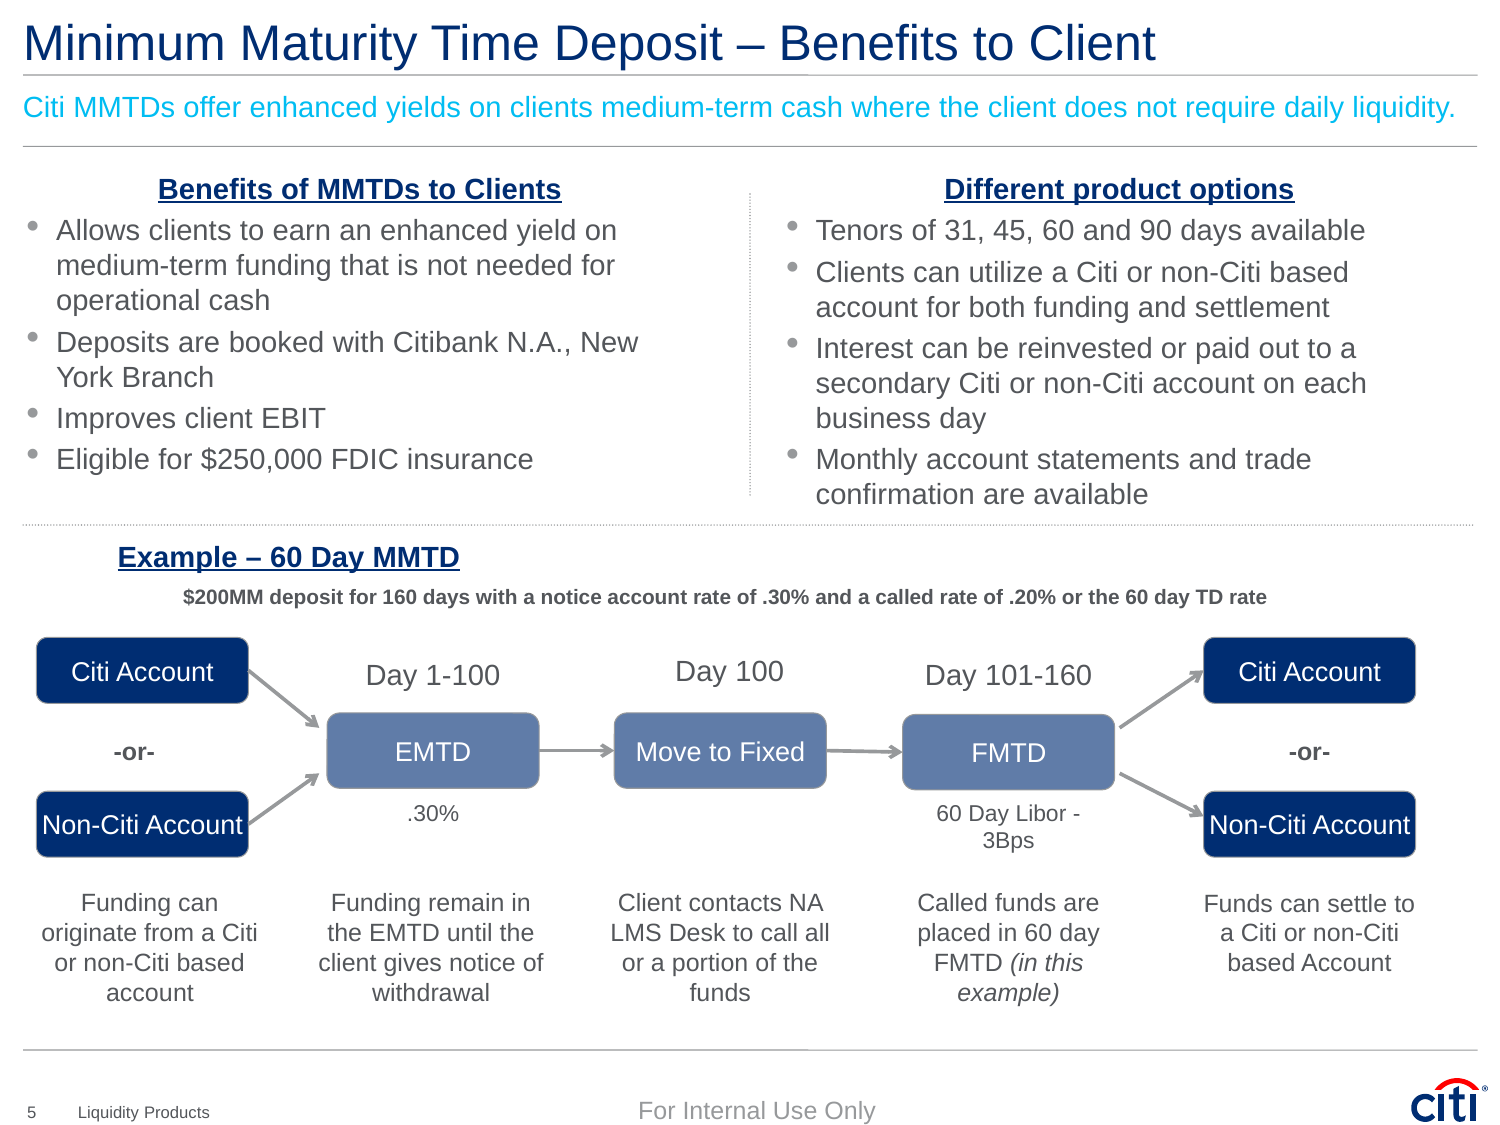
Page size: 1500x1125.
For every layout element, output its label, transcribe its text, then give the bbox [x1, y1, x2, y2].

text_box Liquidity Products [78, 1102, 191, 1123]
text_box Example – 60 Day MMTD [32, 531, 560, 581]
text_box 5 [27, 1102, 37, 1123]
text_box Benefits of MMTDs to Clients Allows clients to earn an enhanced yield on medium-term funding that is not needed for operational cash Deposits are booked with Citibank N.A., New York Branch Improves client EBIT Eligible for $250,000 FDIC insurance [27, 170, 693, 531]
text_box EMTD [326, 712, 540, 789]
title Minimum Maturity Time Deposit – Benefits to Client [22, 9, 1478, 73]
text_box Different product options Tenors of 31, 45, 60 and 90 days available Clients can utilize a Citi or non-Citi based account for both funding and settlement Interest can be reinvested or paid out to a secondary Citi or non-Citi account on each business day Monthly account statements and trade confirmation are available [787, 170, 1452, 531]
text_box Funds can settle to a Citi or non-Citi based Account [1182, 879, 1438, 985]
text_box FMTD [902, 714, 1115, 790]
text_box Day 101-160 [908, 648, 1109, 699]
text_box Non-Citi Account [1203, 791, 1416, 858]
text_box Move to Fixed [614, 712, 827, 789]
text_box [22, 88, 1478, 147]
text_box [1119, 773, 1204, 817]
text_box Funding remain in the EMTD until the client gives notice of withdrawal [298, 879, 564, 1015]
text_box -or- [1260, 727, 1359, 773]
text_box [248, 670, 320, 729]
text_box Called funds are placed in 60 day FMTD (in this example) [881, 879, 1137, 1015]
text_box Non-Citi Account [36, 791, 249, 858]
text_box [248, 773, 320, 825]
text_box Funding can originate from a Citi or non-Citi based account [22, 879, 278, 1015]
text_box Citi Account [36, 637, 249, 704]
text_box -or- [85, 727, 184, 773]
text_box Day 1-100 [333, 648, 533, 699]
text_box For Internal Use Only [588, 1094, 926, 1125]
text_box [1119, 670, 1204, 729]
text_box $200MM deposit for 160 days with a notice account rate of .30% and a called rate of .20% or the 60 day TD rate [34, 576, 1432, 617]
text_box 60 Day Libor -3Bps [902, 790, 1115, 861]
text_box Day 100 [647, 645, 812, 695]
text_box Client contacts NA LMS Desk to call all or a portion of the funds [592, 879, 848, 1015]
text_box .30% [383, 790, 483, 833]
text_box Citi Account [1203, 637, 1416, 704]
